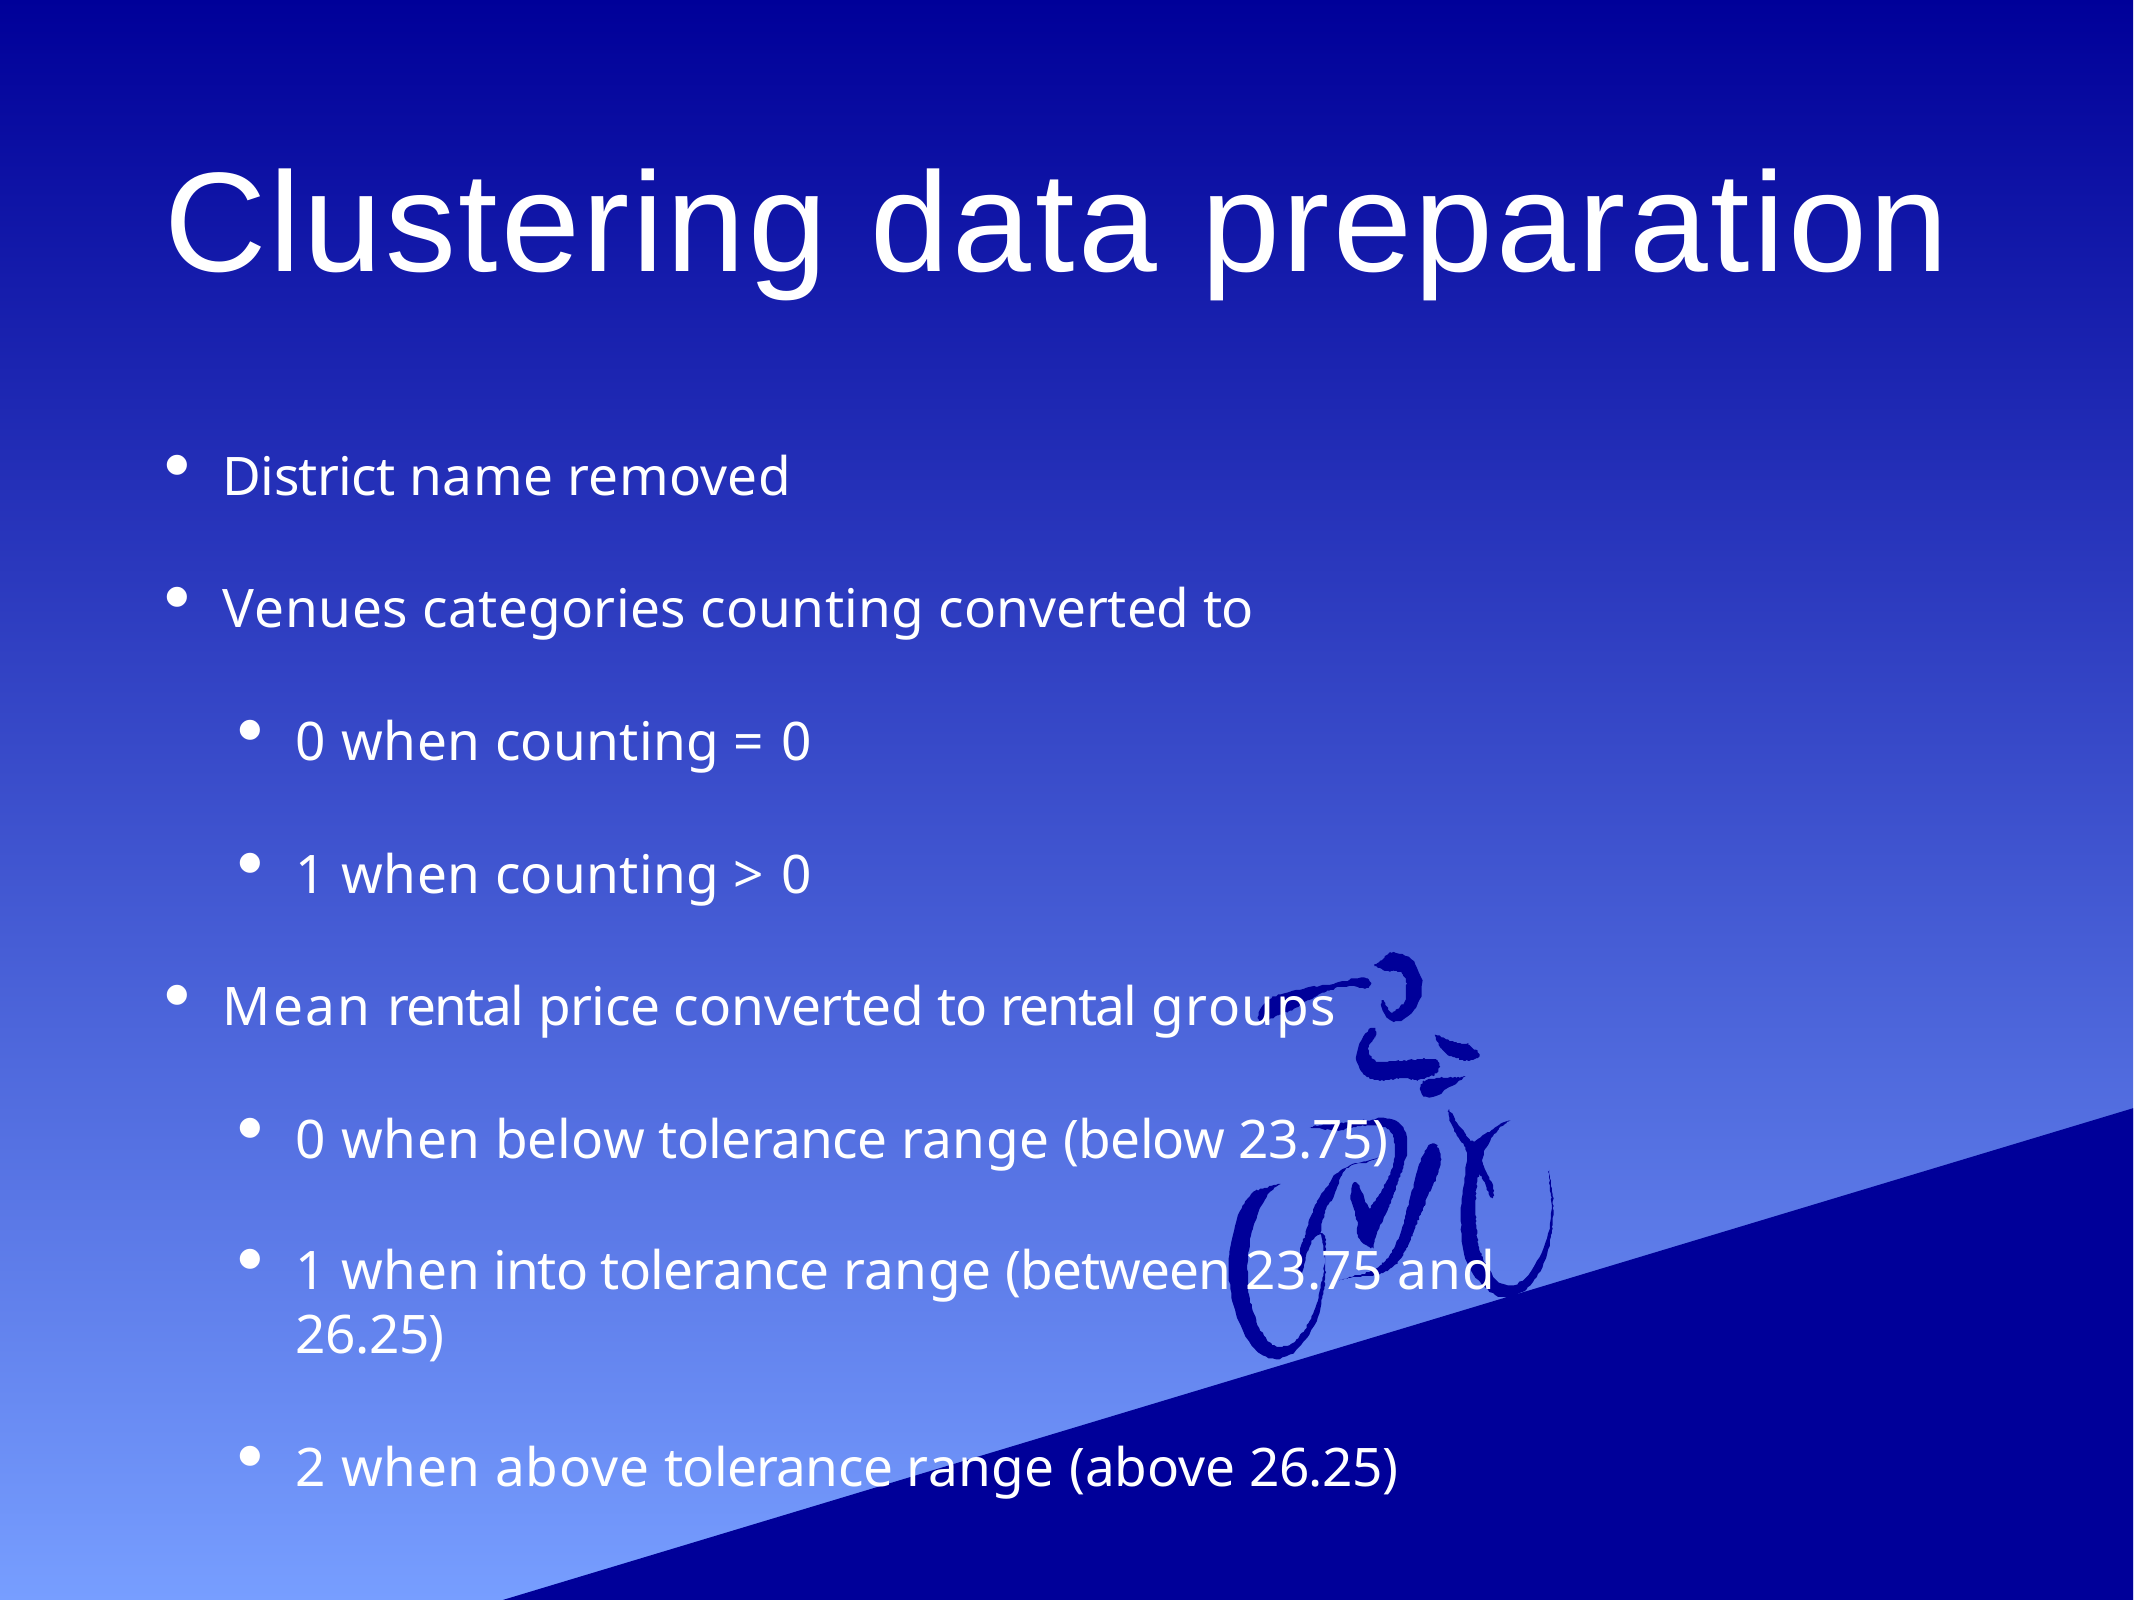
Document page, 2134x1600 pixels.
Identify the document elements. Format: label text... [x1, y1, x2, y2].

title Clustering data preparation [162, 79, 1957, 350]
text_box District name removed Venues categories counting converted to 0 when counting = 0 1 when counting > 0 Mean rental price converted to rental groups 0 when below tolerance range (below 23.75) 1 when into tolerance range (between 23.75 and 26.25) 2 when above tolerance range (above 26.25) [160, 410, 1611, 1498]
